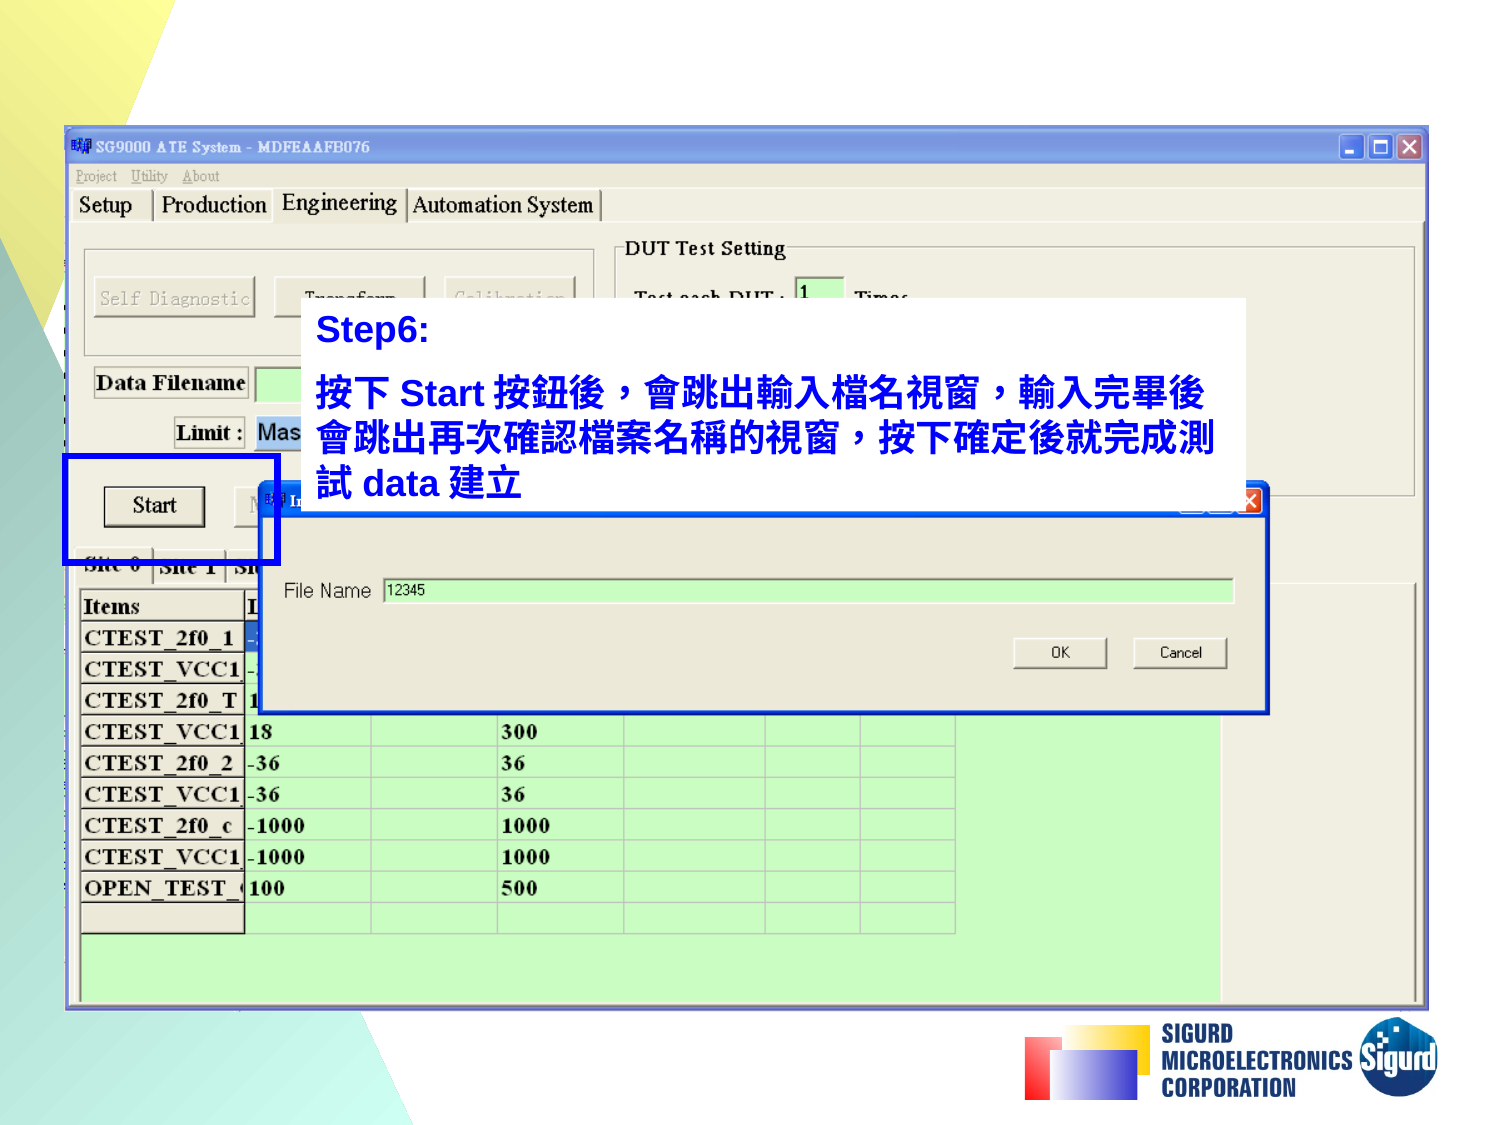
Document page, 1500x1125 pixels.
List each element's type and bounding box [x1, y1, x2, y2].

picture [1162, 1017, 1438, 1097]
picture [64, 125, 1429, 1012]
